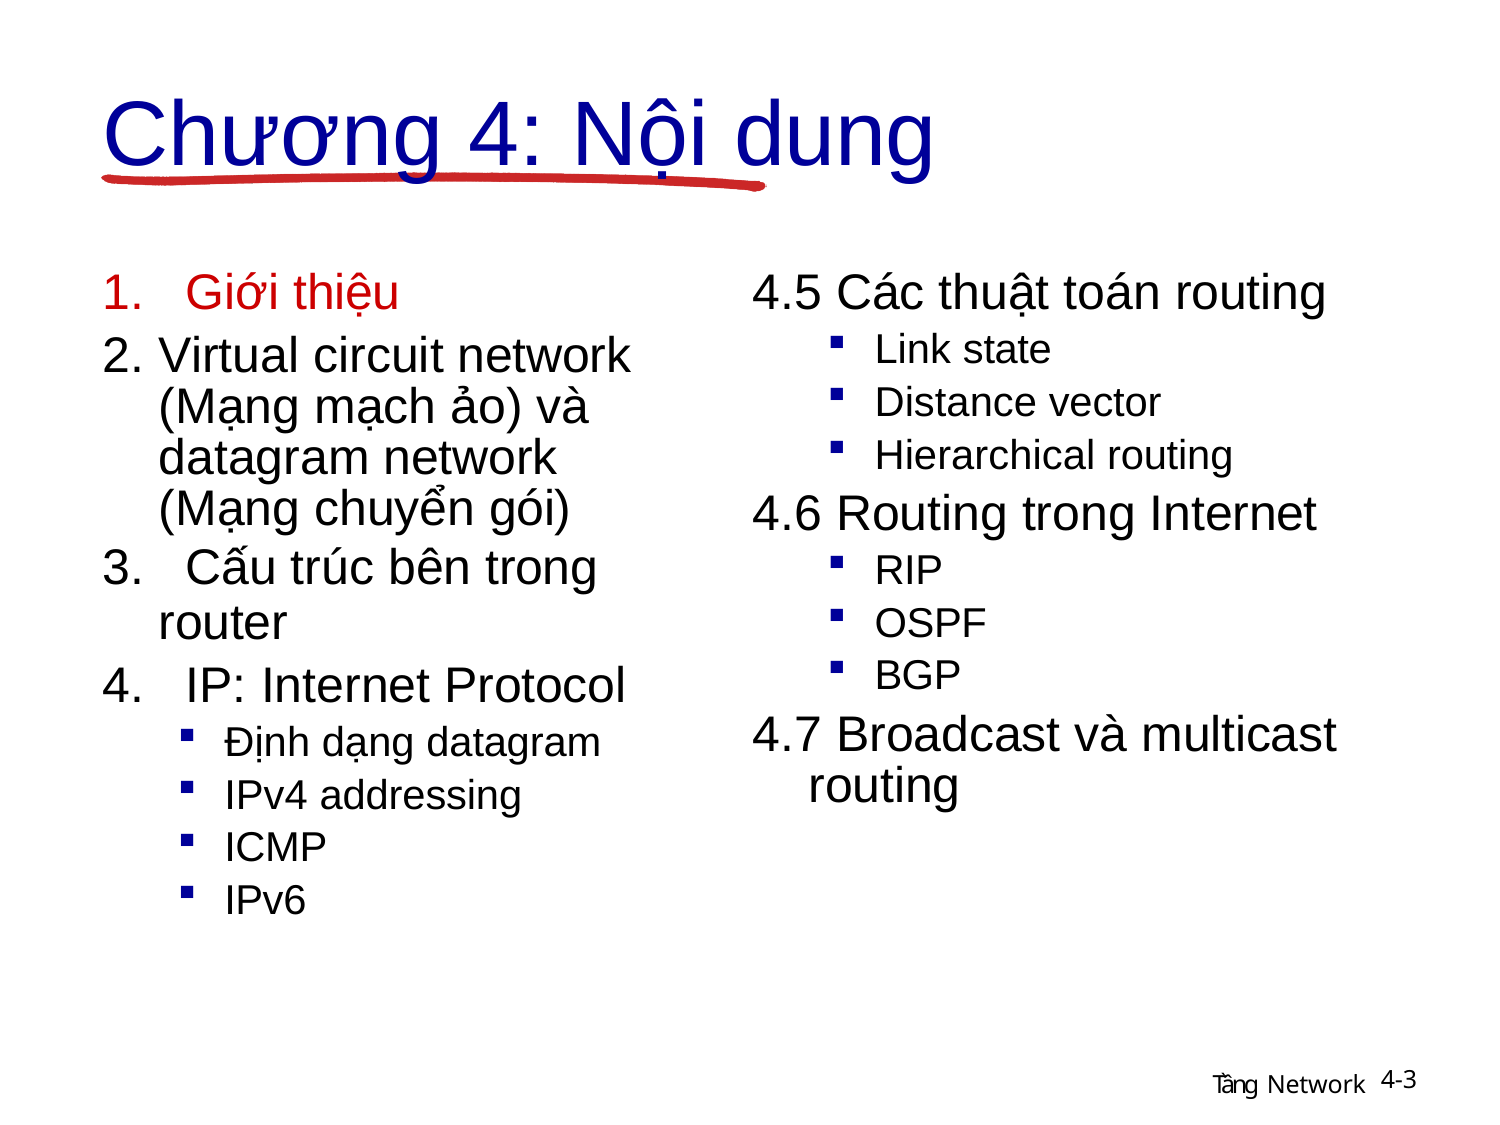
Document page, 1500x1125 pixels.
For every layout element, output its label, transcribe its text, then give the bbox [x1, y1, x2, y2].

slide_number 4-1 [1200, 1061, 1454, 1125]
list Giới thiệu Virtual circuit network (Mạng mạch ảo) và datagram network (Mạng chuyển gói) Cấu trúc bên trong router IP: Internet Protocol Định dạng datagram IPv4 addressing ICMP IPv6 [100, 262, 663, 923]
text_box 4.7 Broadcast và multicast routing [750, 698, 1342, 813]
text_box RIP OSPF BGP [825, 540, 991, 698]
title Chương 4: Nội dung [12, 0, 1488, 262]
footer Tầng Network [1210, 1066, 1372, 1125]
text_box 4.5 Các thuật toán routing Link state Distance vector Hierarchical routing 4.6 Routing trong Internet [750, 262, 1330, 541]
